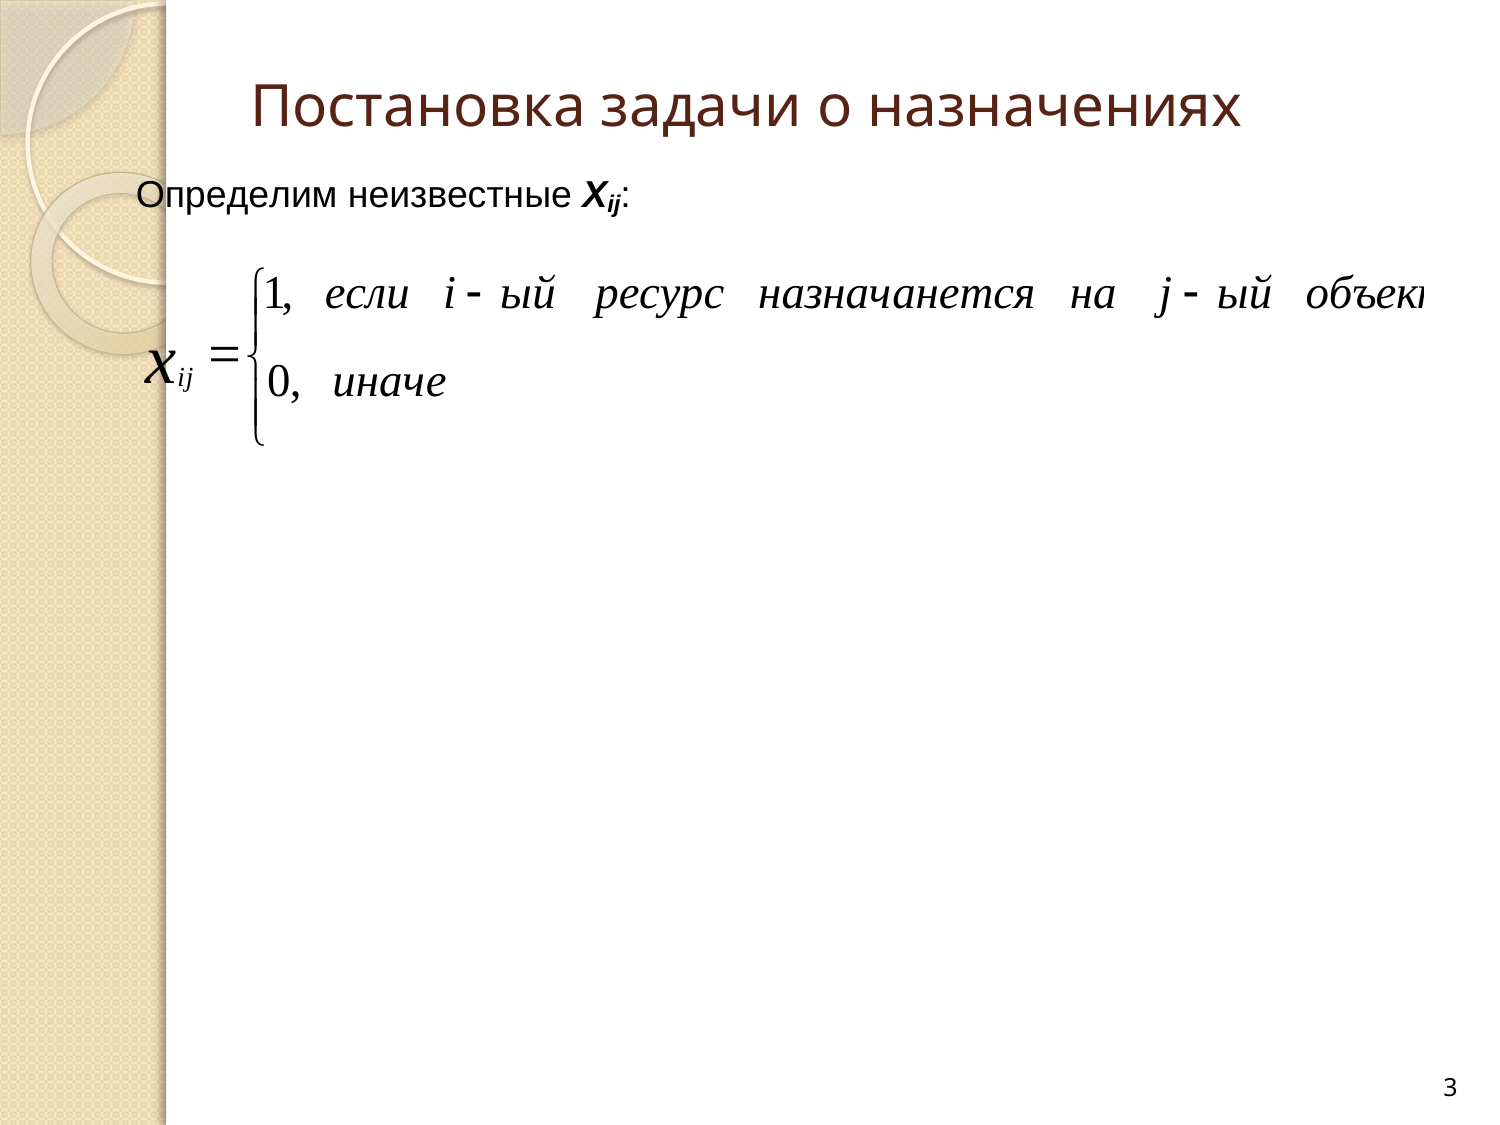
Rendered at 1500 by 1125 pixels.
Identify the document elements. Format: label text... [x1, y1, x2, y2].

title Постановка задачи о назначениях [235, 45, 1466, 161]
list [135, 172, 1424, 477]
slide_number 3 [1413, 1034, 1488, 1113]
